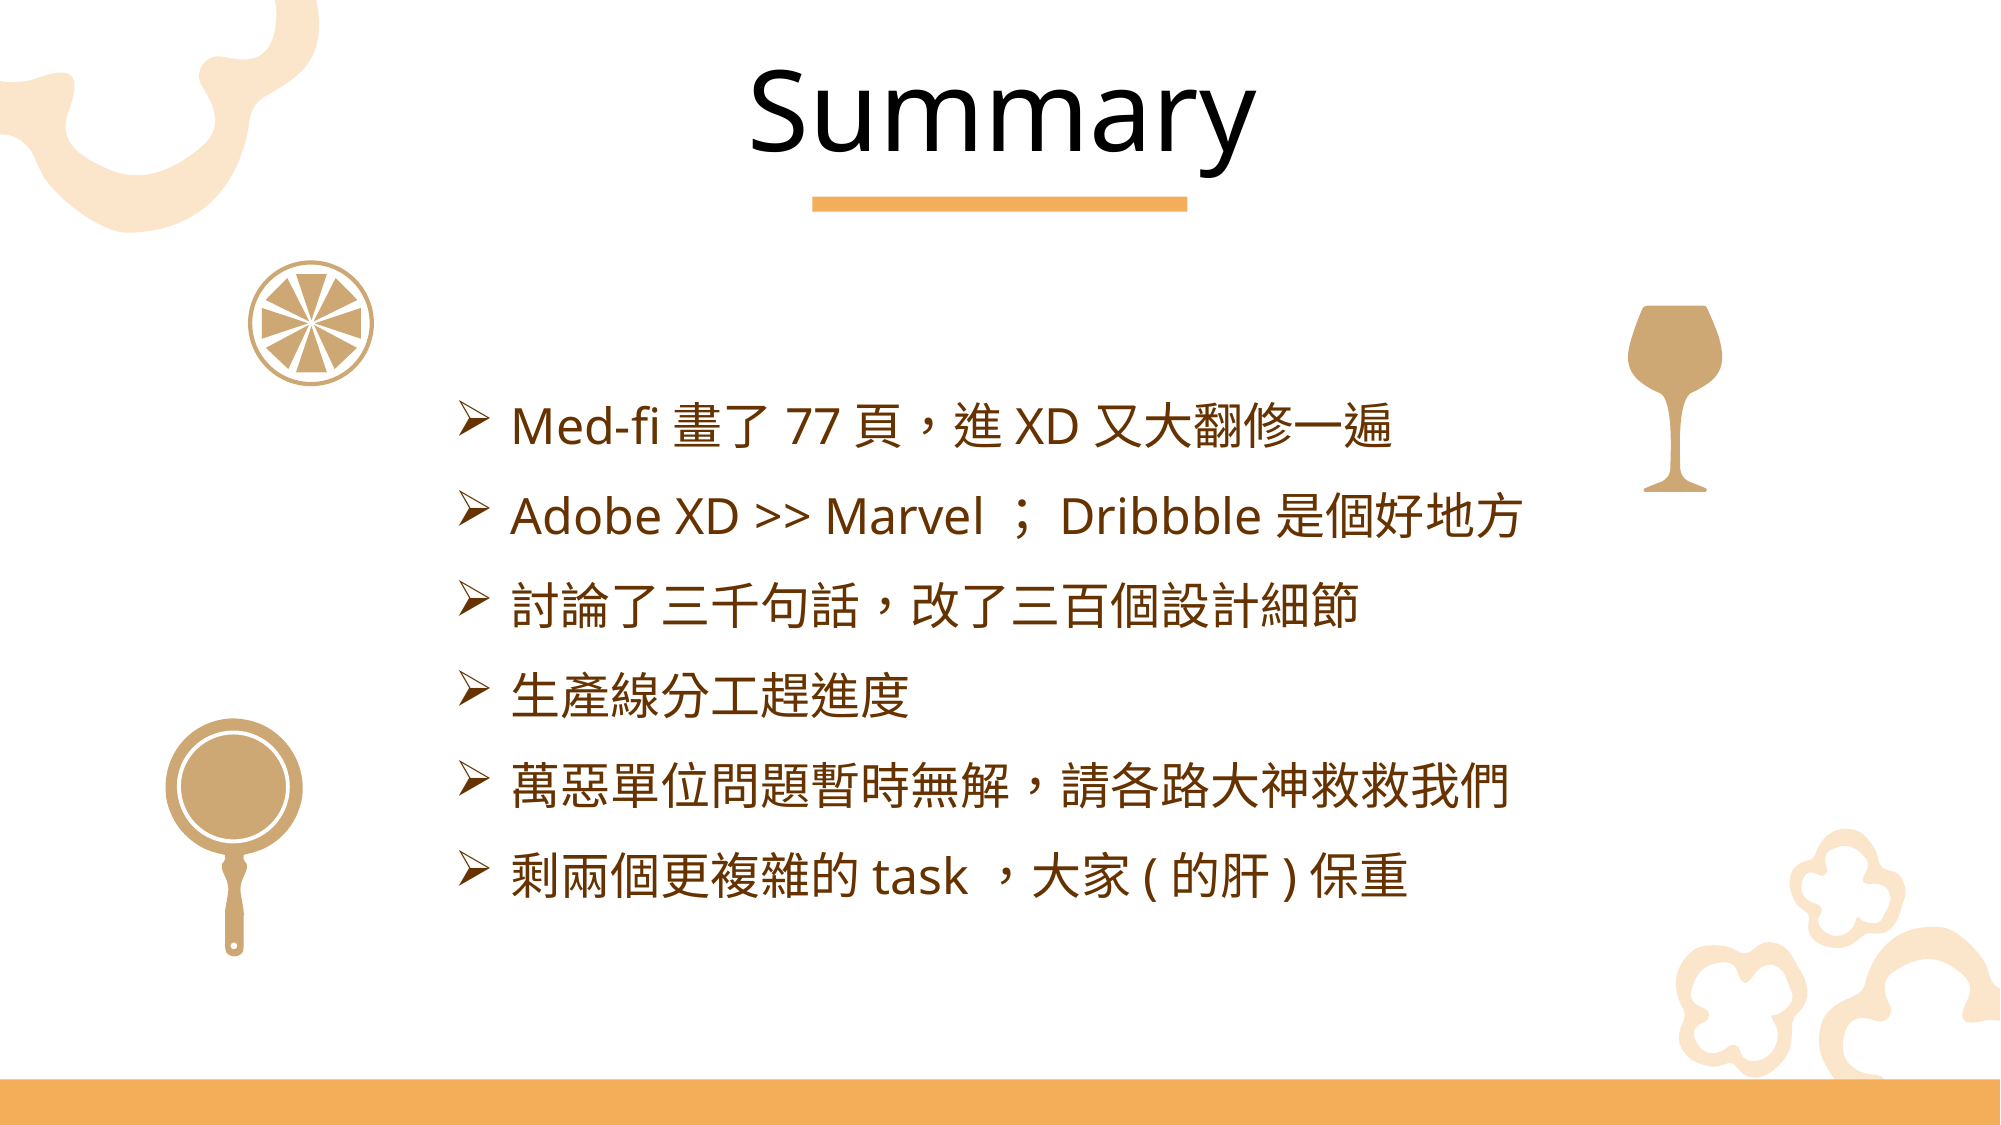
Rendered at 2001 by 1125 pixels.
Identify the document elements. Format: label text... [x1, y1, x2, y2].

text_box [1628, 305, 1723, 492]
text_box [1015, 291, 1723, 356]
text_box [1680, 361, 1723, 457]
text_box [250, 262, 372, 385]
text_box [165, 718, 302, 956]
list Summary [53, 55, 1952, 175]
text_box Med-fi畫了77頁，進XD又大翻修一遍 Adobe XD >> Marvel；Dribbble是個好地方 討論了三千句話，改了三百個設計細節 生產線分工趕進度 萬惡單位問題暫時無解，請各路大神救救我們 剩兩個更複雜的task，大家(的肝)保重 [439, 356, 1675, 912]
